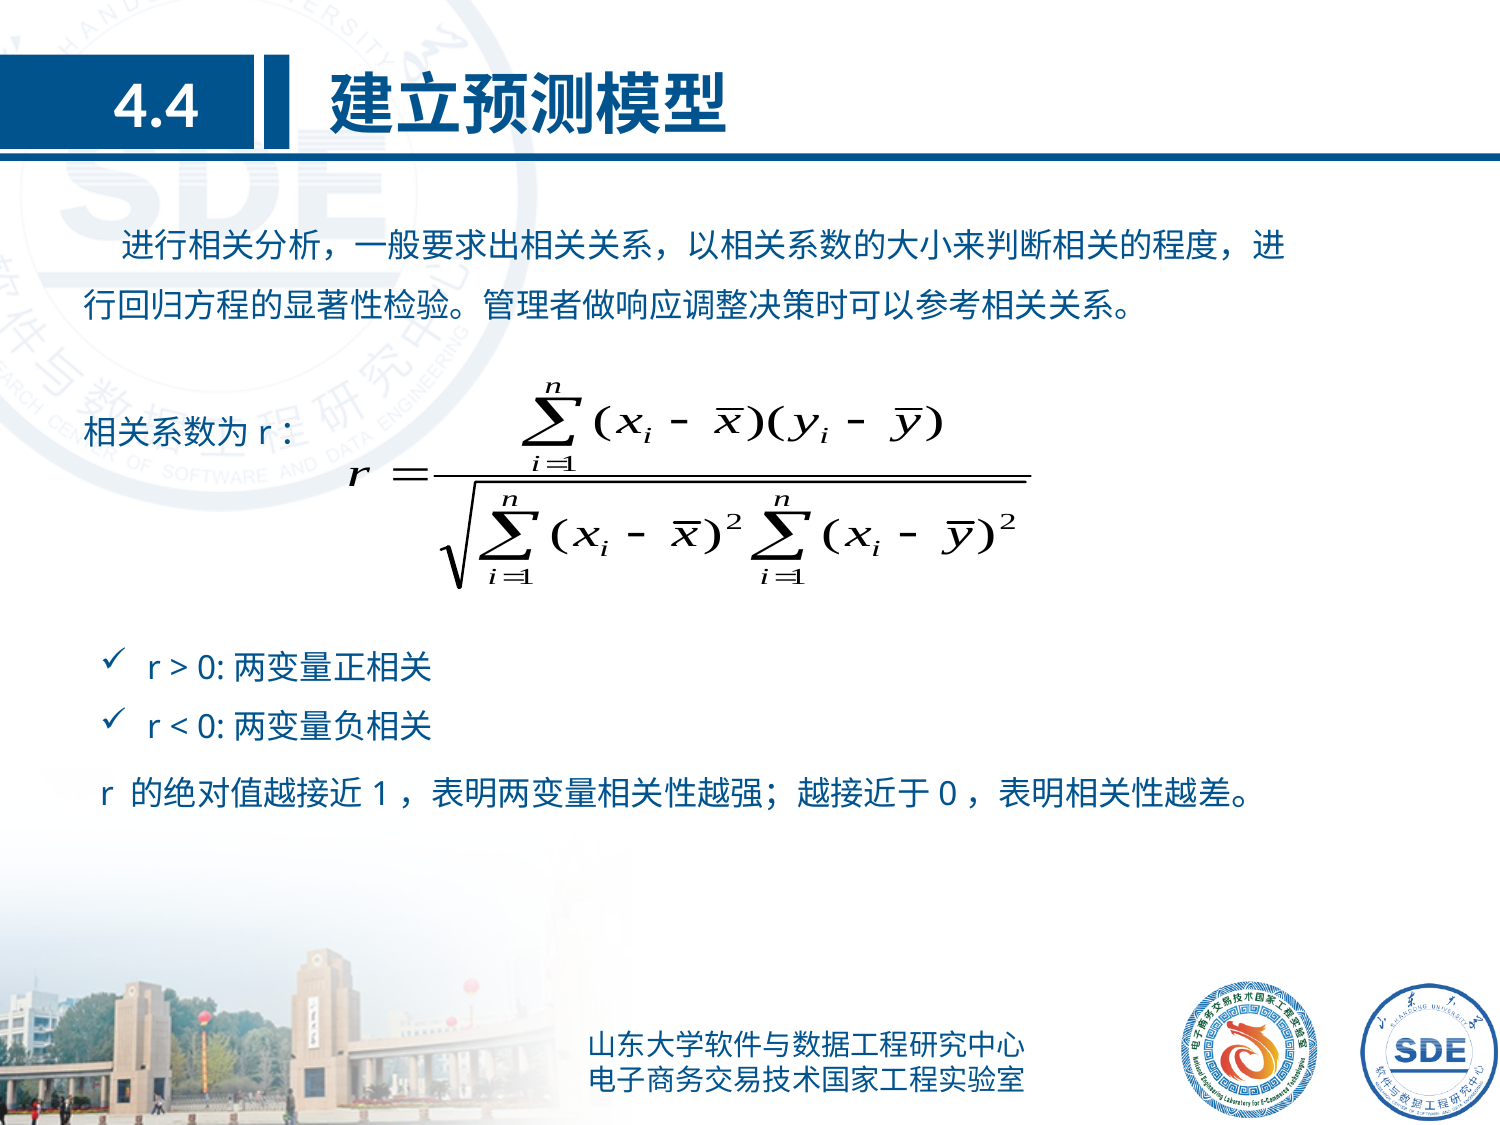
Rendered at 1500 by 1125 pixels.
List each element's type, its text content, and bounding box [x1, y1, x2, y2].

text_box 4.4 [98, 53, 252, 148]
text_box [337, 367, 1045, 598]
text_box 建立预测模型 [314, 54, 1187, 149]
picture [0, 0, 1500, 153]
picture [0, 161, 1500, 1125]
text_box r > 0:两变量正相关 r < 0:两变量负相关 r 的绝对值越接近1，表明两变量相关性越强；越接近于0，表明相关性越差。 [85, 618, 1299, 866]
text_box 进行相关分析，一般要求出相关关系，以相关系数的大小来判断相关的程度，进行回归方程的显著性检验。管理者做响应调整决策时可以参考相关关系。 相关系数为r： [69, 197, 1313, 460]
